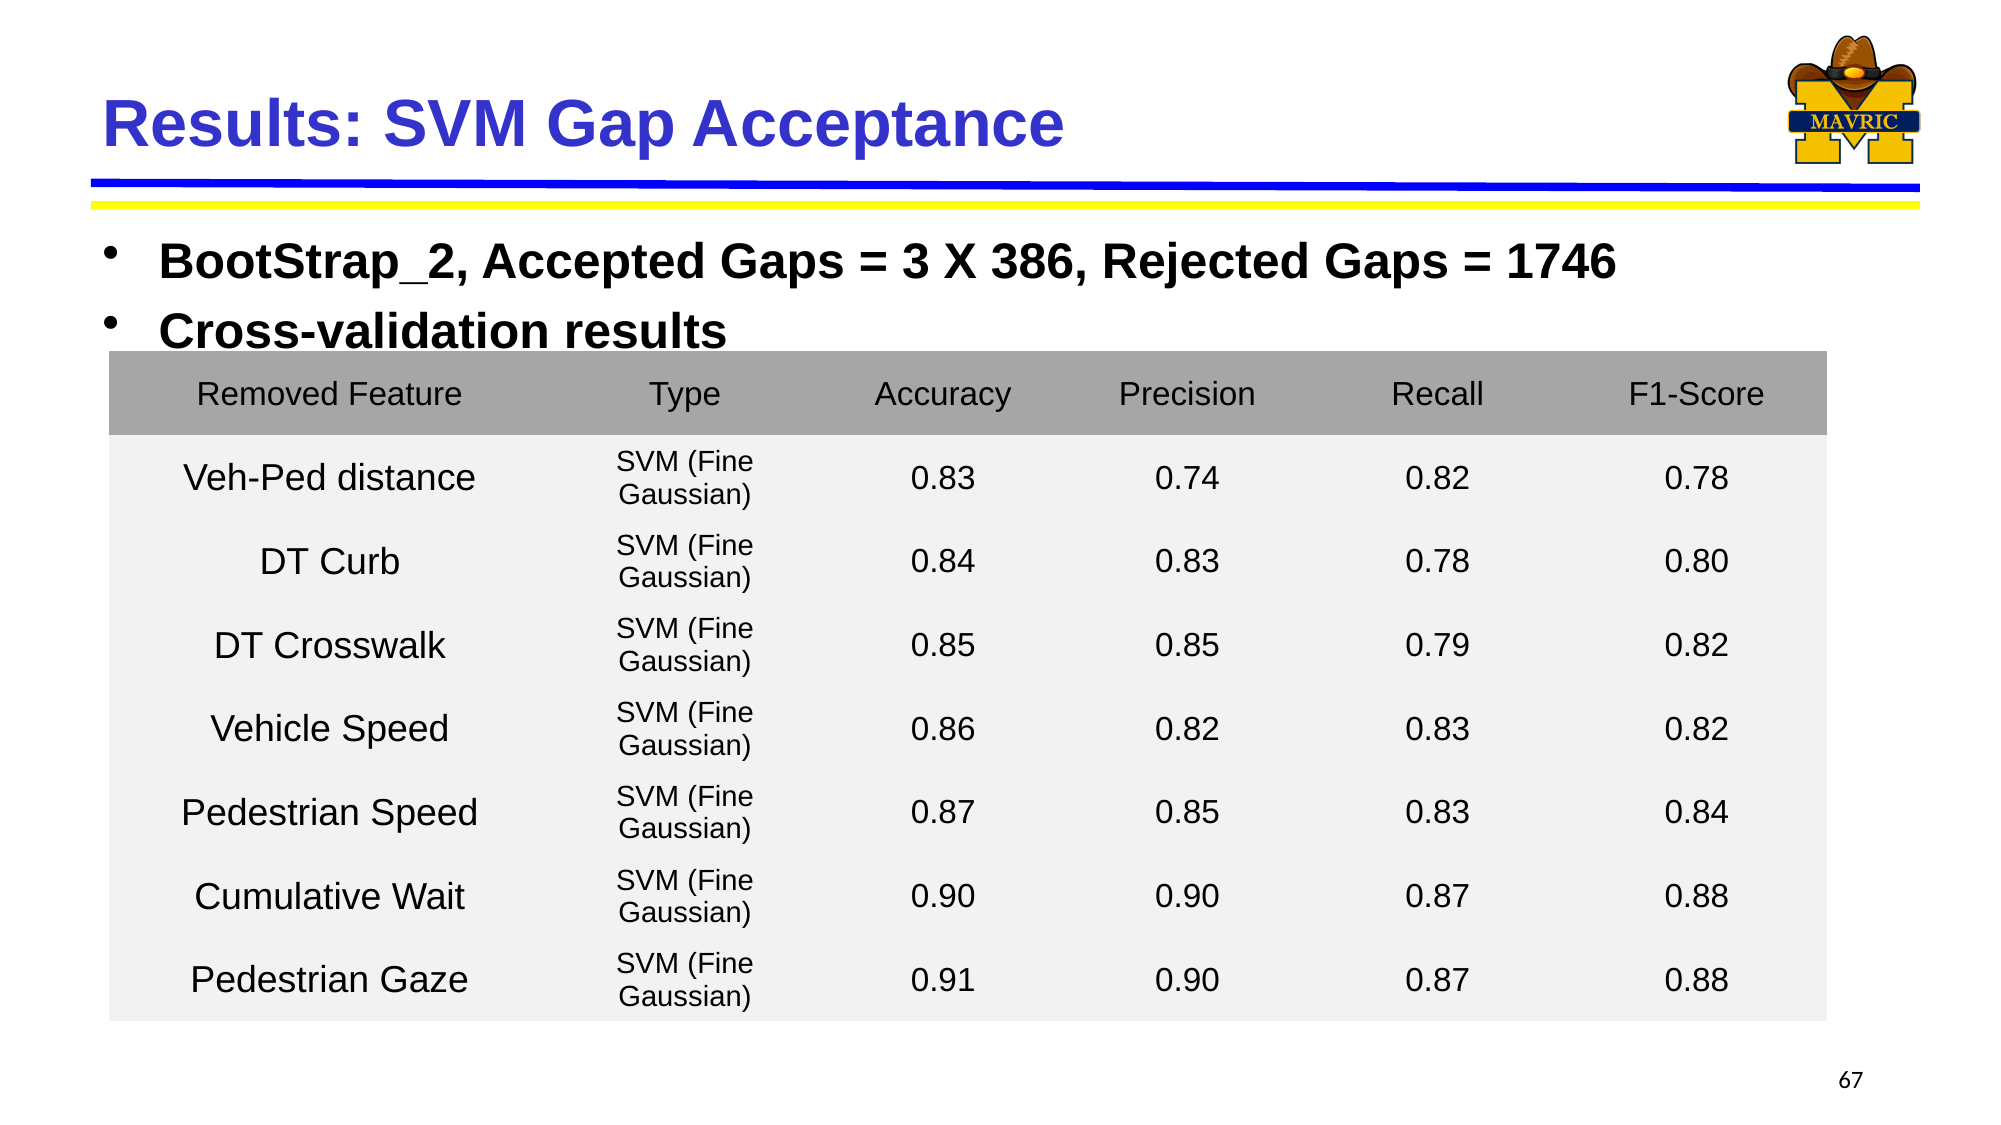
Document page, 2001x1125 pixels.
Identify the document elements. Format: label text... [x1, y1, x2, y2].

table_cell 0.87 [819, 770, 1067, 854]
table_cell SVM (Fine Gaussian) [551, 937, 819, 1021]
table_cell SVM (Fine Gaussian) [551, 686, 819, 770]
picture [1780, 14, 1928, 164]
table_cell 0.79 [1308, 602, 1567, 686]
table_cell DT Crosswalk [109, 602, 551, 686]
title Results: SVM Gap Acceptance [87, 74, 1920, 165]
table_cell 0.87 [1308, 854, 1567, 937]
table_cell 0.86 [819, 686, 1067, 770]
table_cell 0.88 [1567, 937, 1827, 1021]
table_cell 0.83 [819, 435, 1067, 519]
table_cell 0.85 [1067, 602, 1308, 686]
table_header Accuracy [819, 351, 1067, 435]
table_cell DT Curb [109, 519, 551, 602]
table_cell 0.84 [819, 519, 1067, 602]
table_cell SVM (Fine Gaussian) [551, 854, 819, 937]
table_cell Cumulative Wait [109, 854, 551, 937]
slide_number 67 [1815, 1055, 1879, 1095]
table_cell 0.83 [1067, 519, 1308, 602]
table_header Precision [1067, 351, 1308, 435]
table_cell Pedestrian Gaze [109, 937, 551, 1021]
table_cell 0.74 [1067, 435, 1308, 519]
table_cell 0.82 [1567, 686, 1827, 770]
table_cell 0.91 [819, 937, 1067, 1021]
table_cell 0.80 [1567, 519, 1827, 602]
table_cell 0.78 [1567, 435, 1827, 519]
table_cell Pedestrian Speed [109, 770, 551, 854]
table_header Recall [1308, 351, 1567, 435]
table_cell SVM (Fine Gaussian) [551, 435, 819, 519]
table_cell 0.78 [1308, 519, 1567, 602]
table_cell Vehicle Speed [109, 686, 551, 770]
table_cell 0.90 [1067, 937, 1308, 1021]
table_cell 0.85 [1067, 770, 1308, 854]
table_cell 0.84 [1567, 770, 1827, 854]
table_cell 0.83 [1308, 770, 1567, 854]
table_header Removed Feature [109, 351, 551, 435]
table_cell 0.88 [1567, 854, 1827, 937]
table_cell SVM (Fine Gaussian) [551, 602, 819, 686]
table_header F1-Score [1567, 351, 1827, 435]
table_cell 0.83 [1308, 686, 1567, 770]
table_cell 0.90 [1067, 854, 1308, 937]
table_cell 0.82 [1567, 602, 1827, 686]
table_cell 0.85 [819, 602, 1067, 686]
table_cell Veh-Ped distance [109, 435, 551, 519]
table_cell 0.82 [1067, 686, 1308, 770]
table_header Type [551, 351, 819, 435]
table_cell 0.82 [1308, 435, 1567, 519]
table_cell SVM (Fine Gaussian) [551, 519, 819, 602]
table_cell 0.90 [819, 854, 1067, 937]
list BootStrap_2, Accepted Gaps = 3 X 386, Rejected Gaps = 1746 Cross-validation results [87, 221, 1928, 311]
table_cell SVM (Fine Gaussian) [551, 770, 819, 854]
table_cell 0.87 [1308, 937, 1567, 1021]
